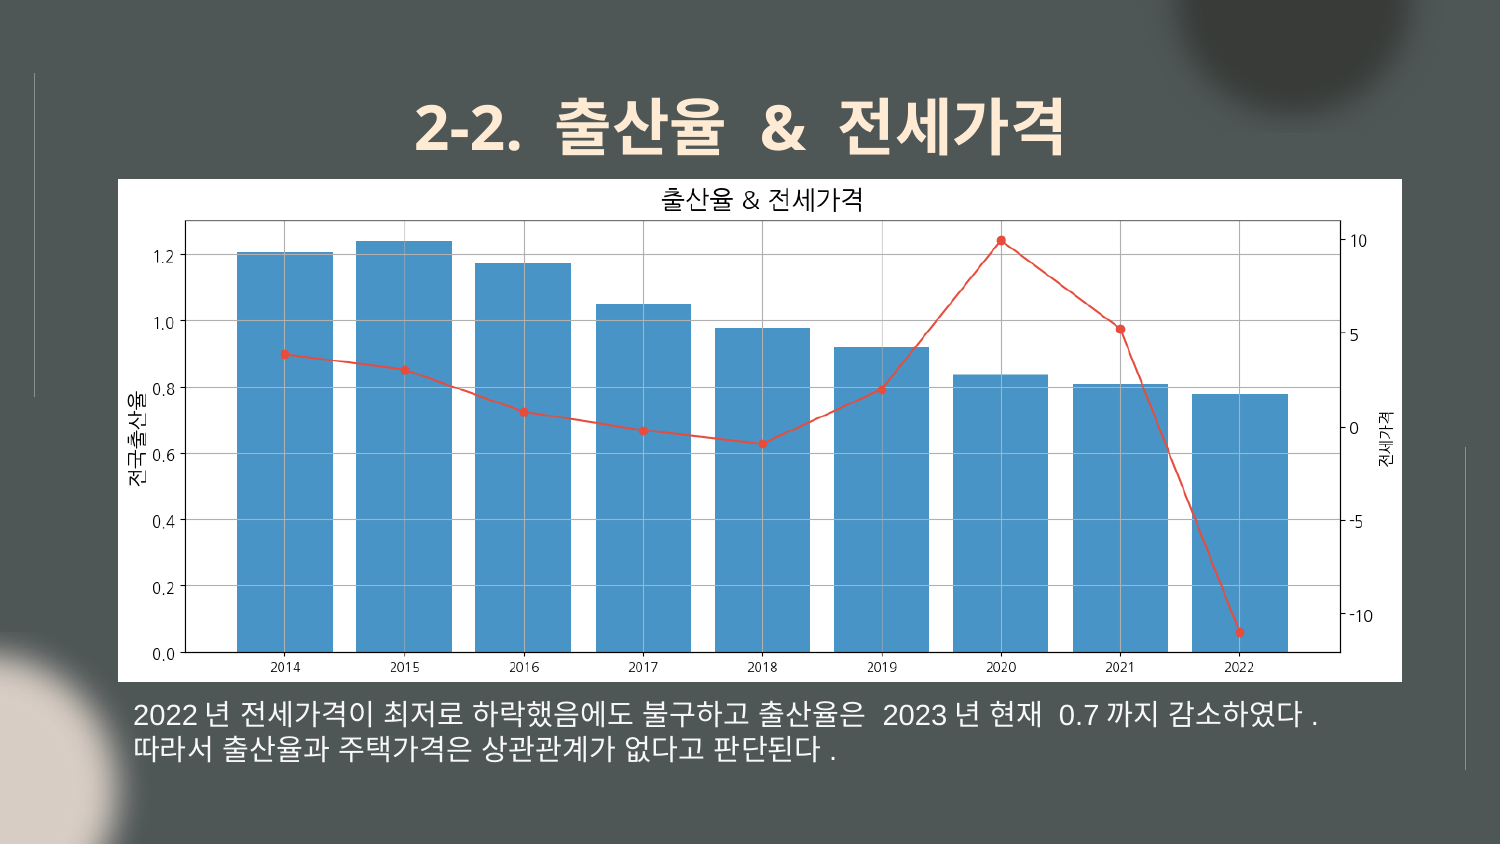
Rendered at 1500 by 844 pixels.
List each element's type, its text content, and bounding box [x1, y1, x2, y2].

text_box [118, 694, 1367, 816]
title 2-2. 출산율 & 전세가격 [118, 72, 1364, 167]
picture [1138, 0, 1450, 135]
text_box 2022년 전세가격이 최저로 하락했음에도 불구하고 출산율은 2023년 현재 0.7까지 감소하였다. 따라서 출산율과 주택가격은 상관관계가 없다고 판단된다. [118, 689, 1359, 804]
picture [0, 179, 1402, 844]
